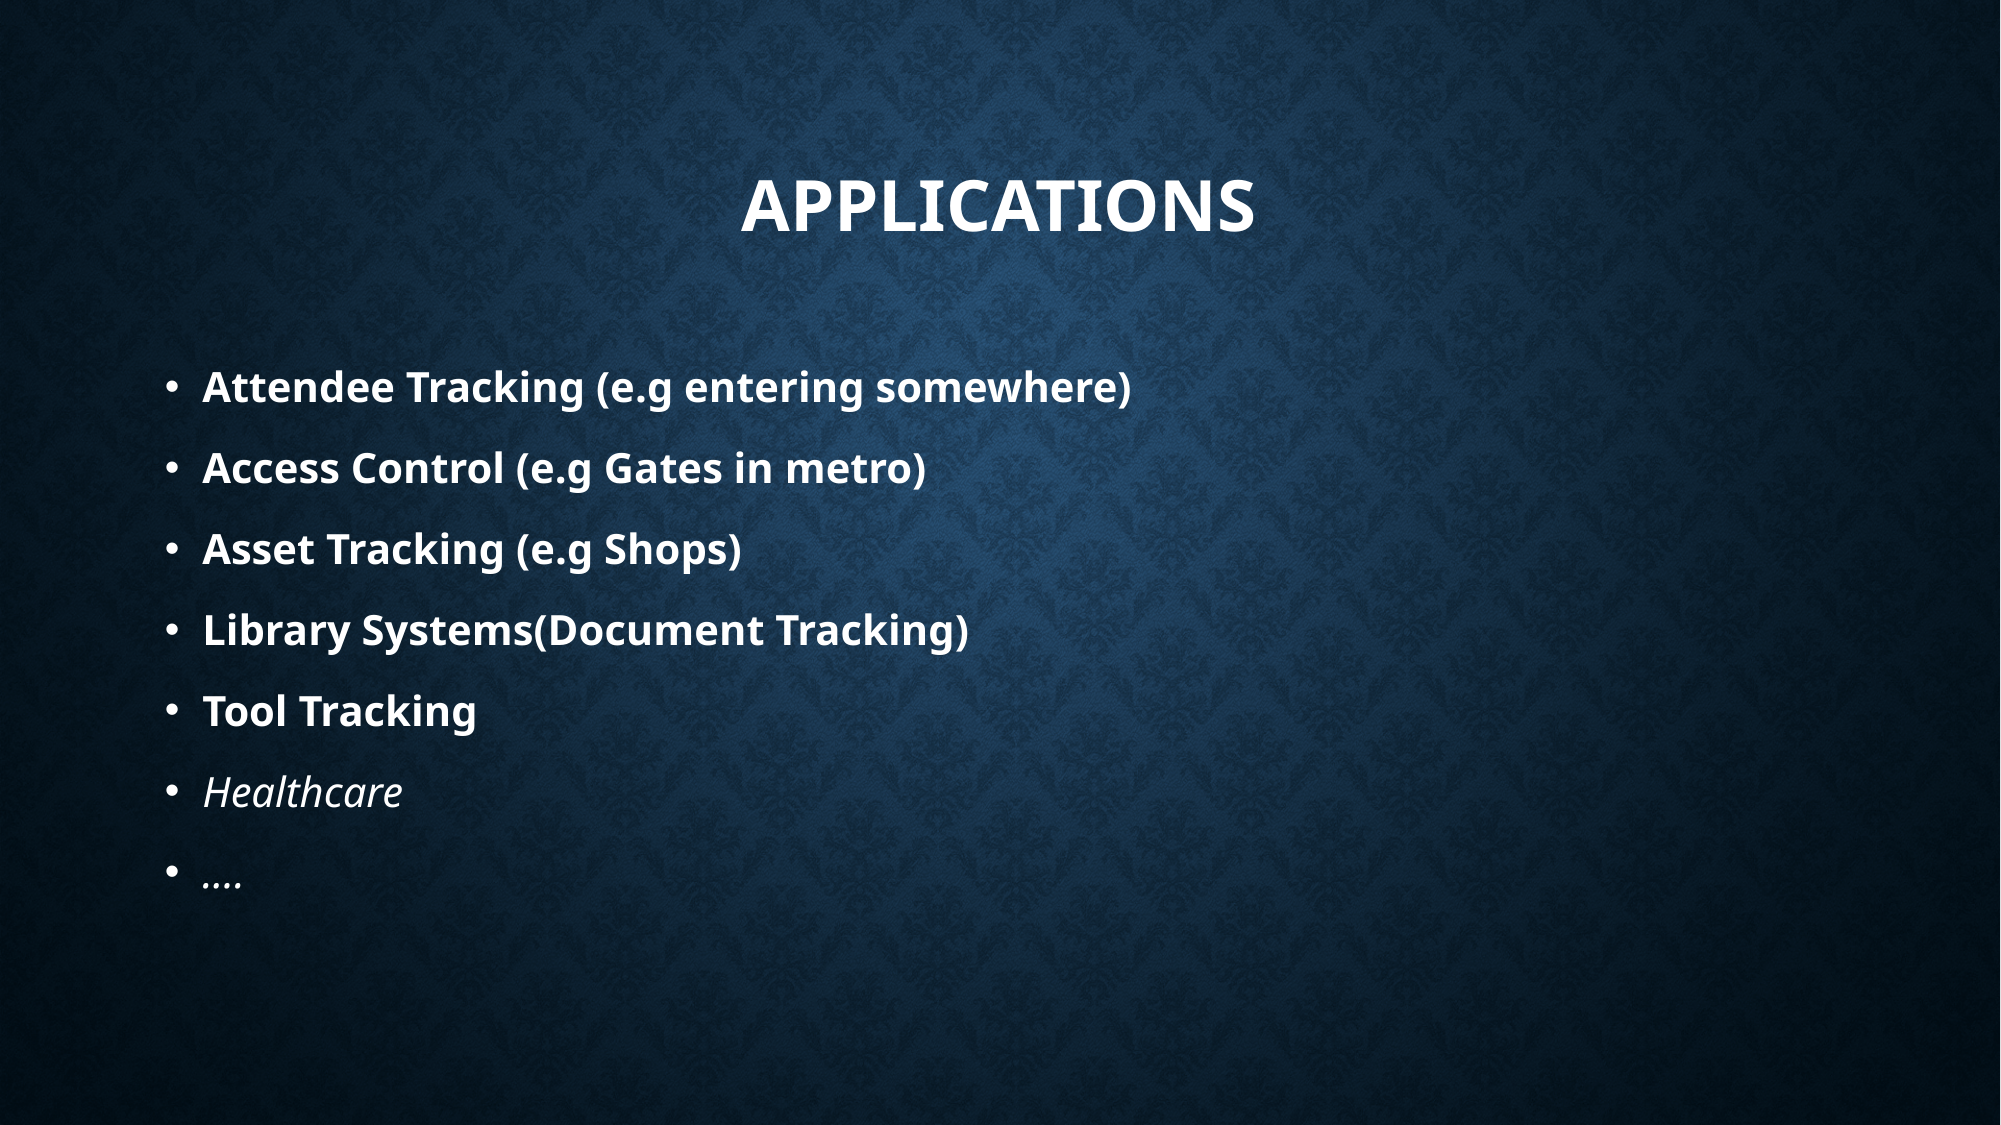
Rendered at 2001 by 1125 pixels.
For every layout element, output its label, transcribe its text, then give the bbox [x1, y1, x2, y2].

title Applications [149, 99, 1849, 318]
list Attendee Tracking (e.g entering somewhere) Access Control (e.g Gates in metro) Asset Tracking (e.g Shops) Library Systems(Document Tracking) Tool Tracking Healthcare .... [149, 343, 1849, 950]
